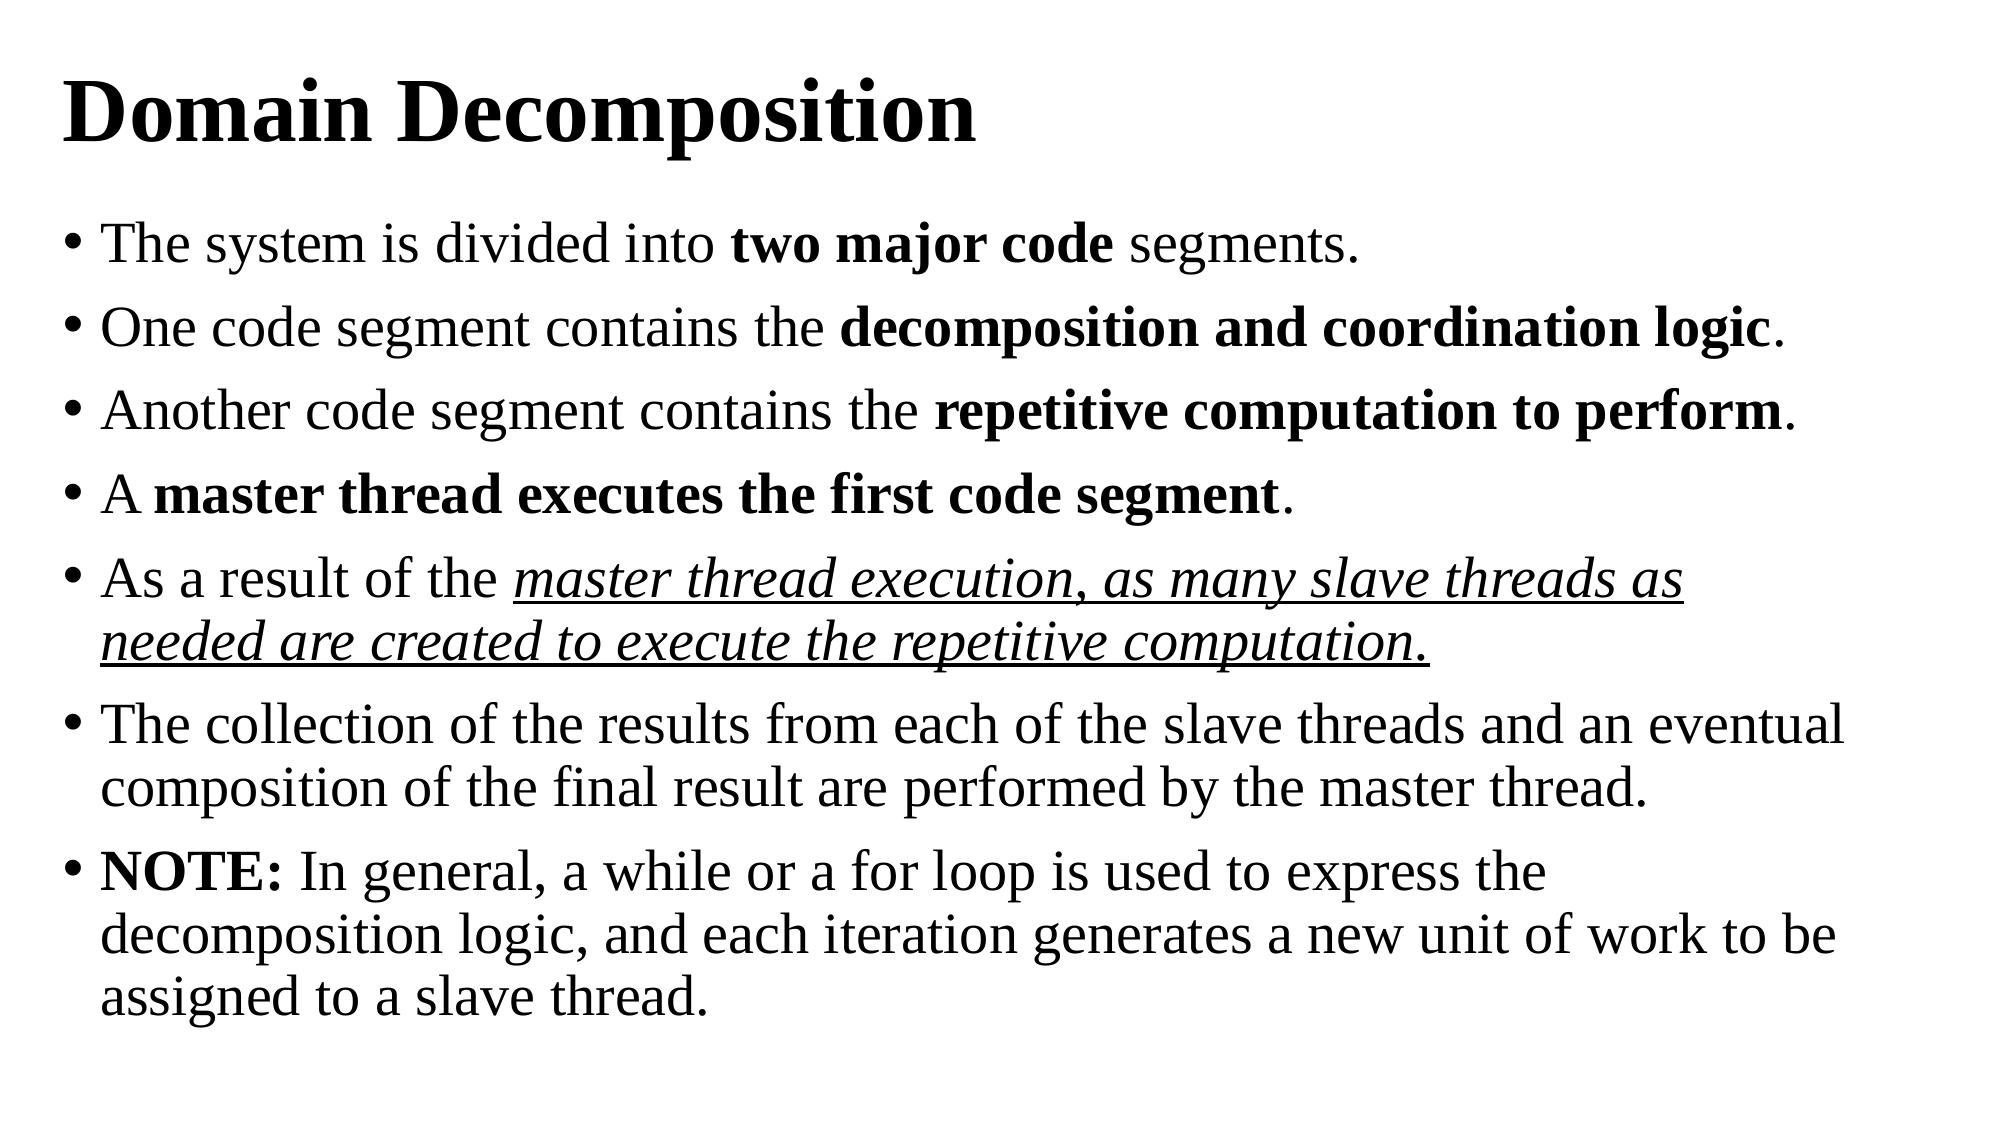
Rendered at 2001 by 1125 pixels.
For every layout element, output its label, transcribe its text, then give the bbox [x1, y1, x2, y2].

title Domain Decomposition [47, 18, 1711, 204]
list The system is divided into two major code segments. One code segment contains the decomposition and coordination logic. Another code segment contains the repetitive computation to perform. A master thread executes the first code segment. As a result of the master thread execution, as many slave threads as needed are created to execute the repetitive computation. The collection of the results from each of the slave threads and an eventual composition of the final result are performed by the master thread. NOTE: In general, a while or a for loop is used to express the decomposition logic, and each iteration generates a new unit of work to be assigned to a slave thread. [47, 204, 1863, 1107]
